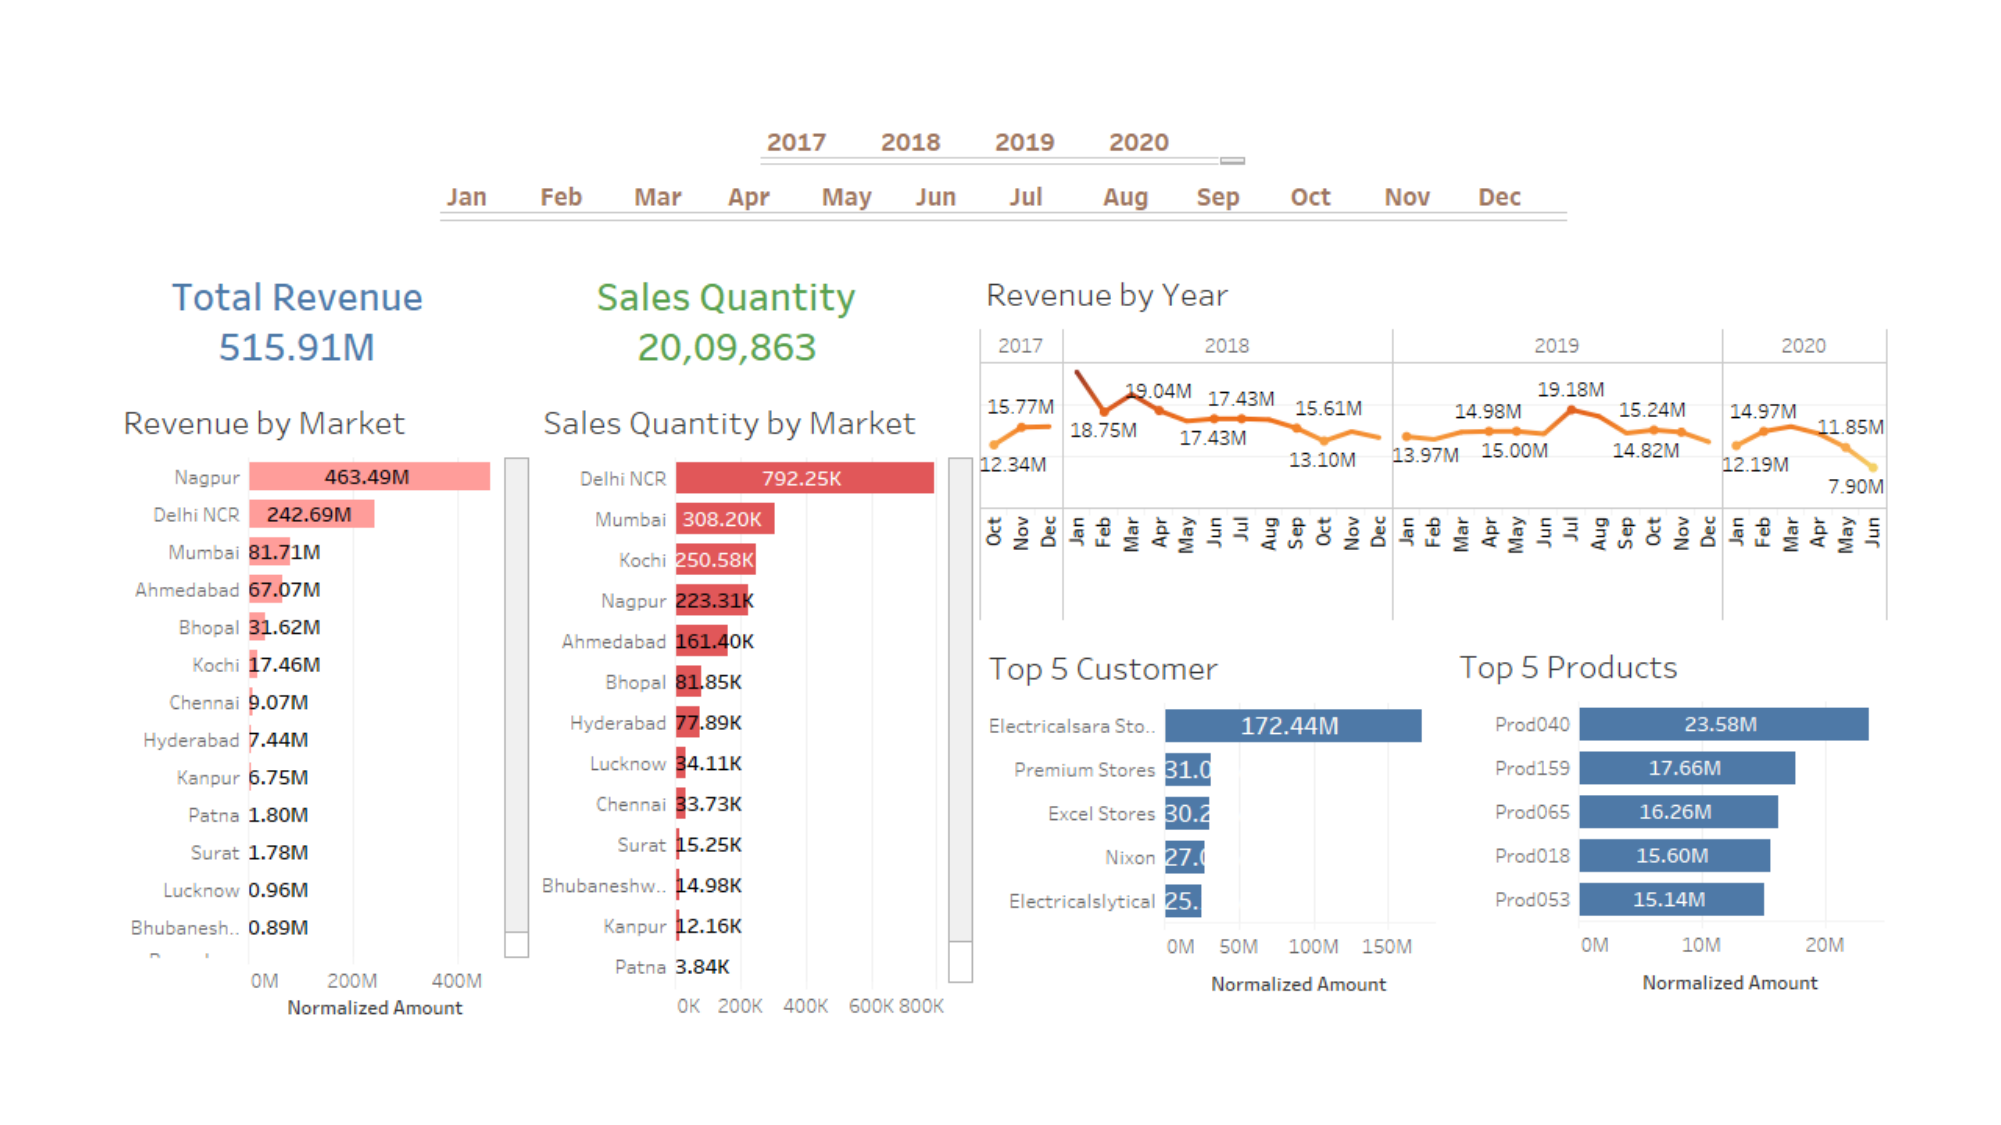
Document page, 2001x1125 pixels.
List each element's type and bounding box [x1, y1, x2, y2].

picture [109, 101, 1891, 1024]
